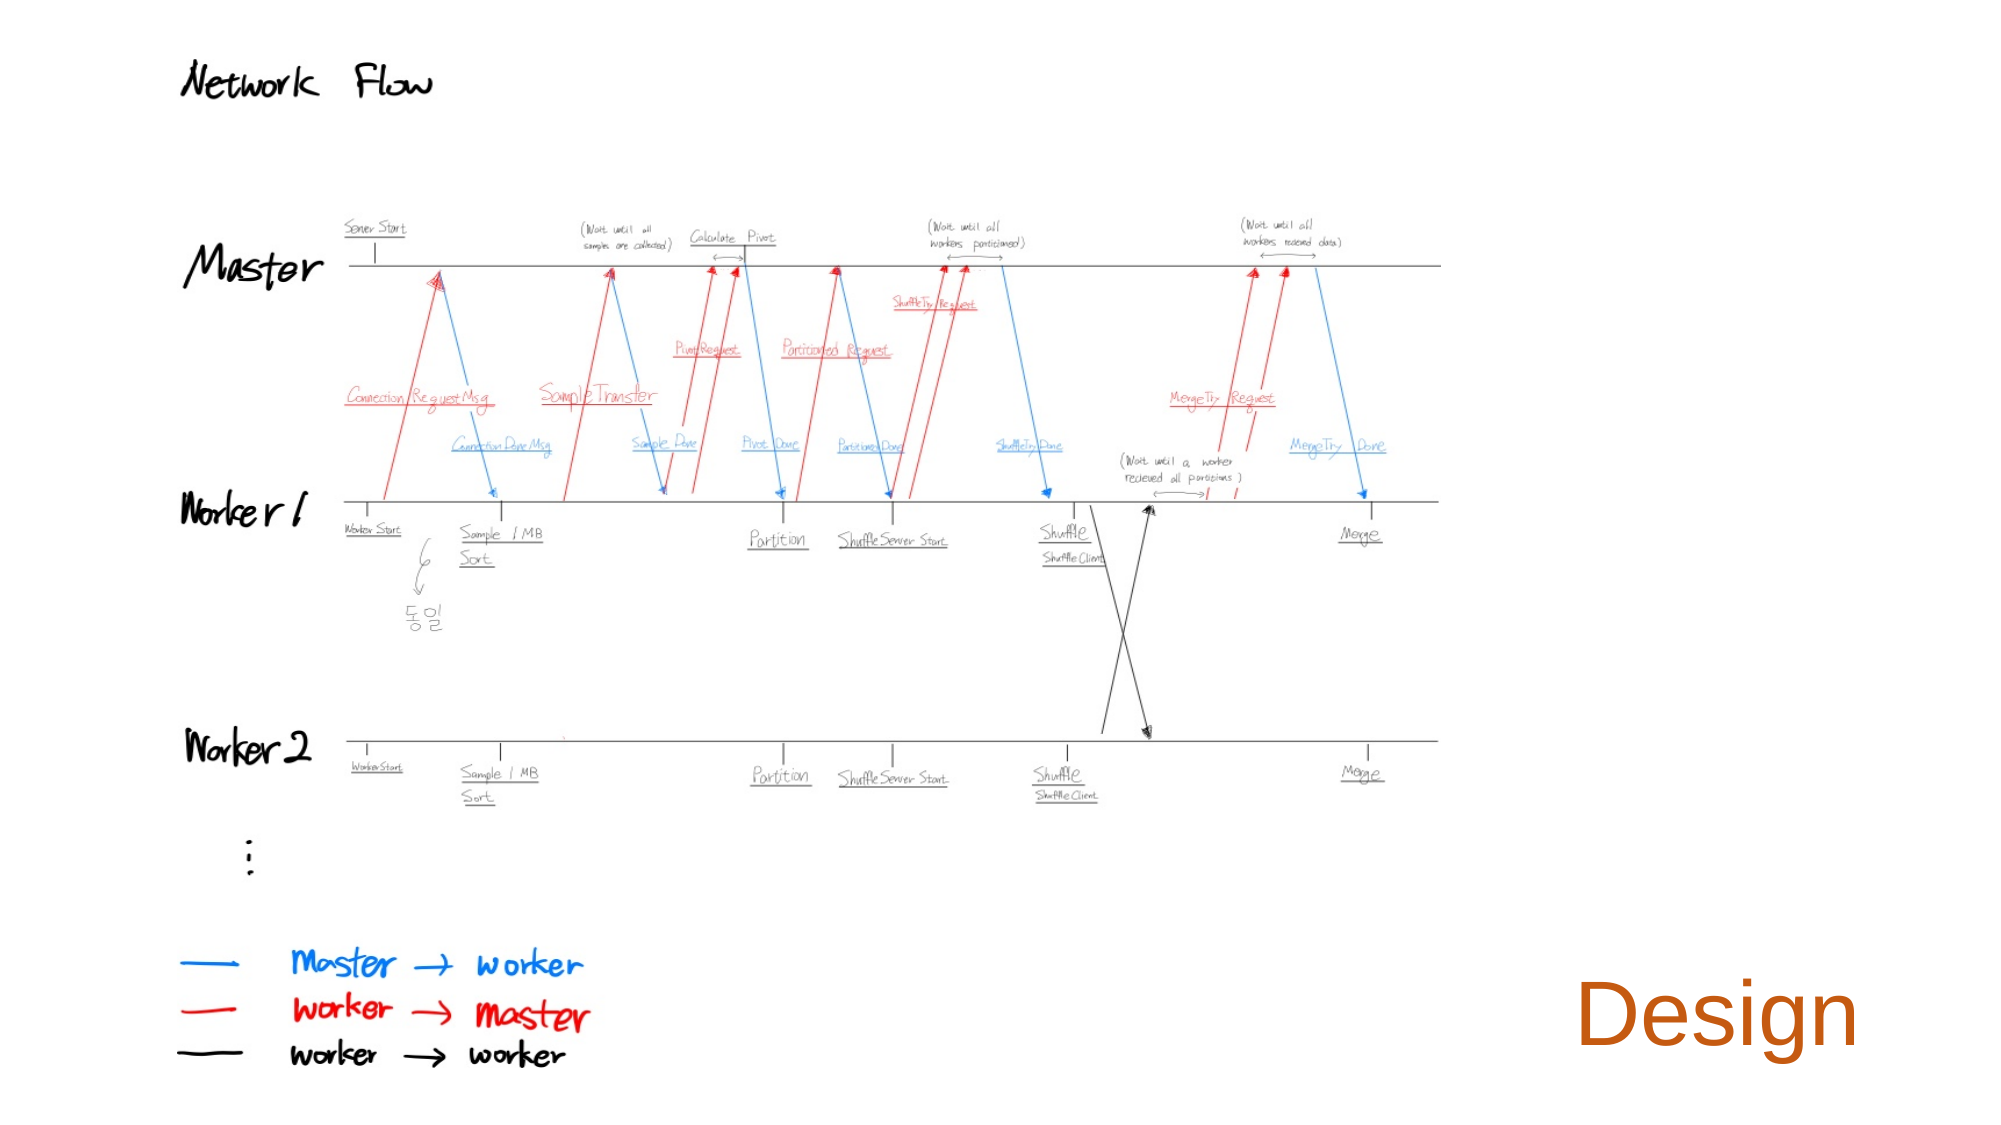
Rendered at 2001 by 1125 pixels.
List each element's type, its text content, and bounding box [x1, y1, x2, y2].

picture [176, 59, 1441, 1068]
title Design [1559, 907, 2000, 1125]
